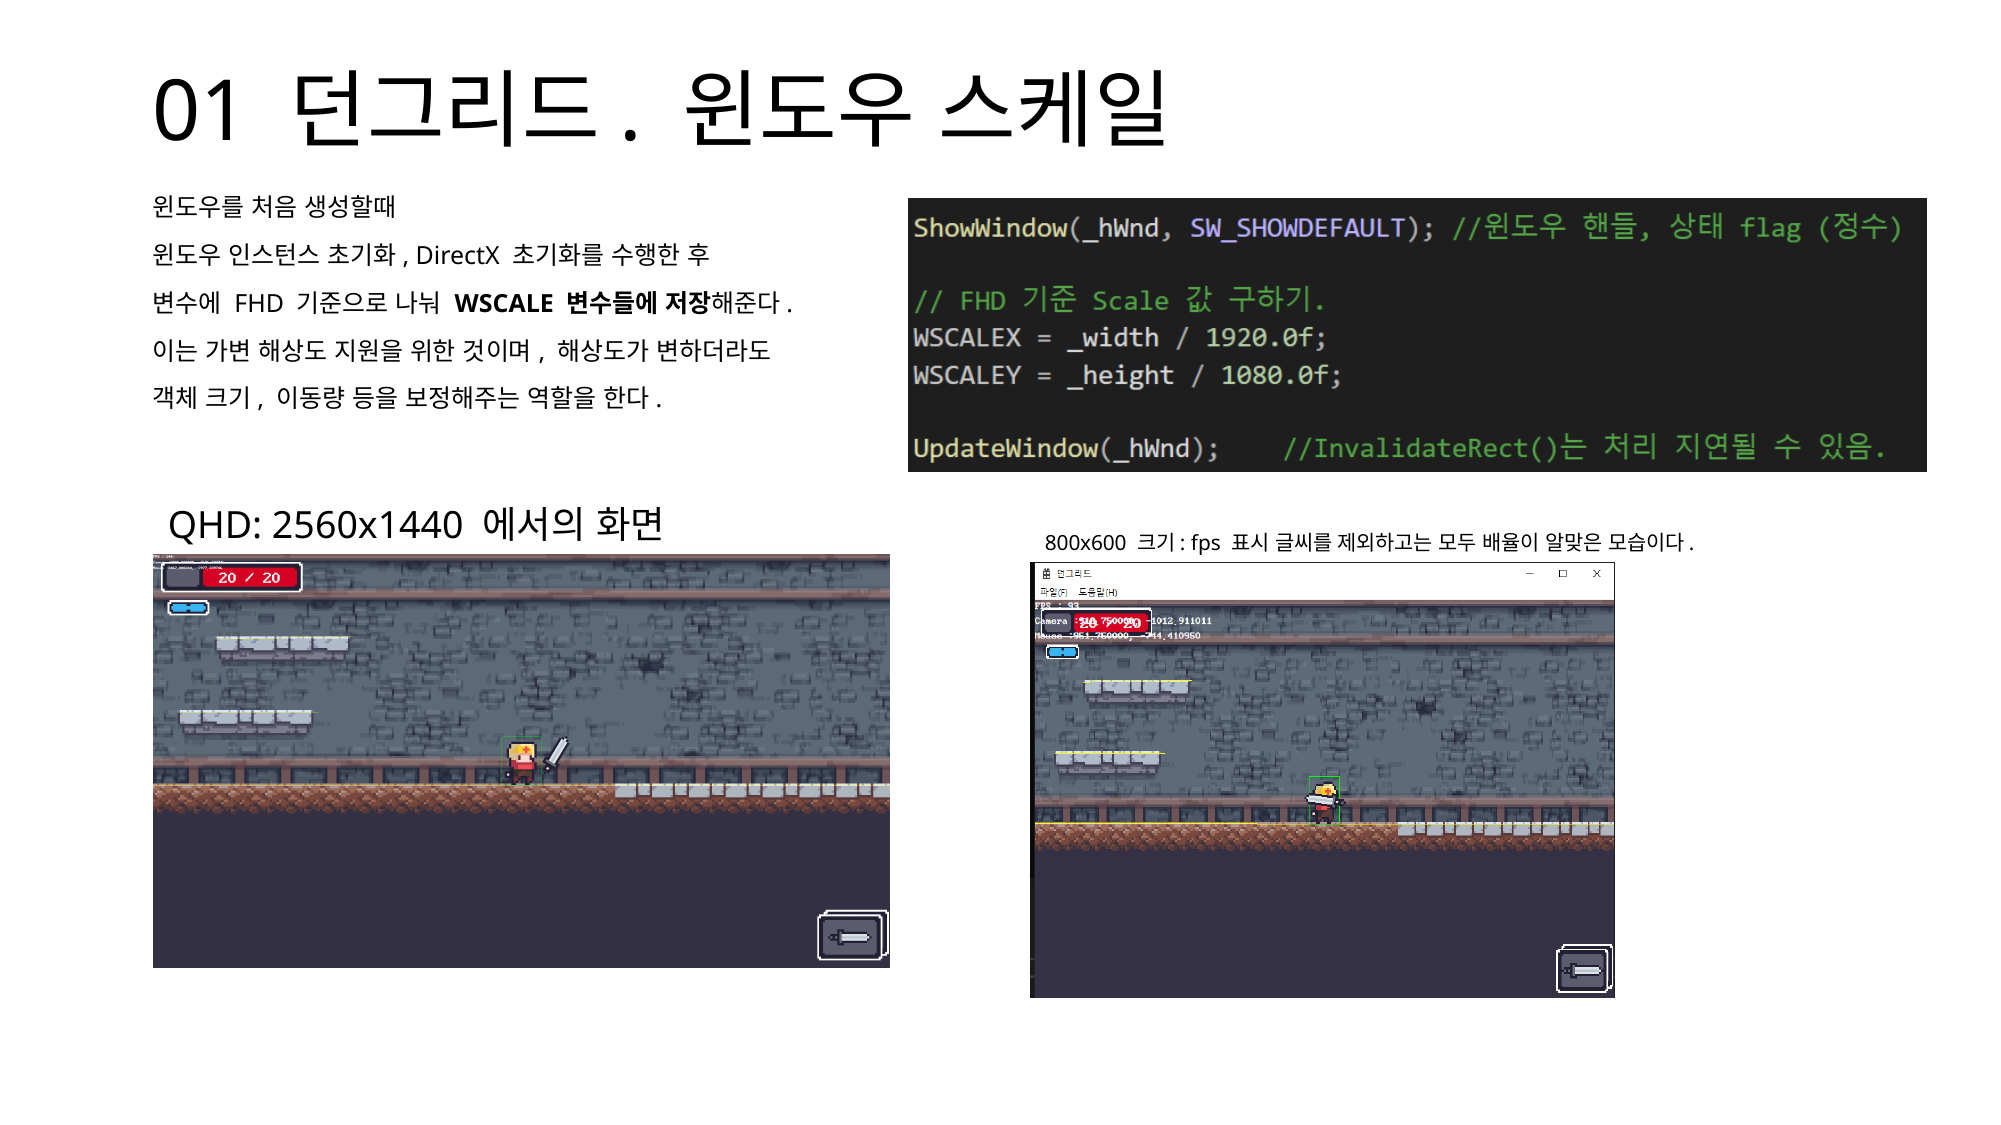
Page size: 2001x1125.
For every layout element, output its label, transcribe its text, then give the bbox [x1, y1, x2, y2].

picture [1030, 561, 1615, 998]
list 윈도우를 처음 생성할때 윈도우 인스턴스 초기화, DirectX 초기화를 수행한 후 변수에 FHD 기준으로 나눠 WSCALE 변수들에 저장해준다. 이는 가변 해상도 지원을 위한 것이며, 해상도가 변하더라도 객체 크기, 이동량 등을 보정해주는 역할을 한다. [137, 187, 1863, 1014]
text_box 800x600 크기: fps 표시 글씨를 제외하고는 모두 배율이 알맞은 모습이다. [1030, 522, 1763, 563]
text_box QHD: 2560x1440 에서의 화면 [153, 493, 795, 554]
picture [908, 198, 1927, 472]
picture [153, 554, 890, 968]
title 01 던그리드. 윈도우 스케일 [137, 59, 1863, 167]
